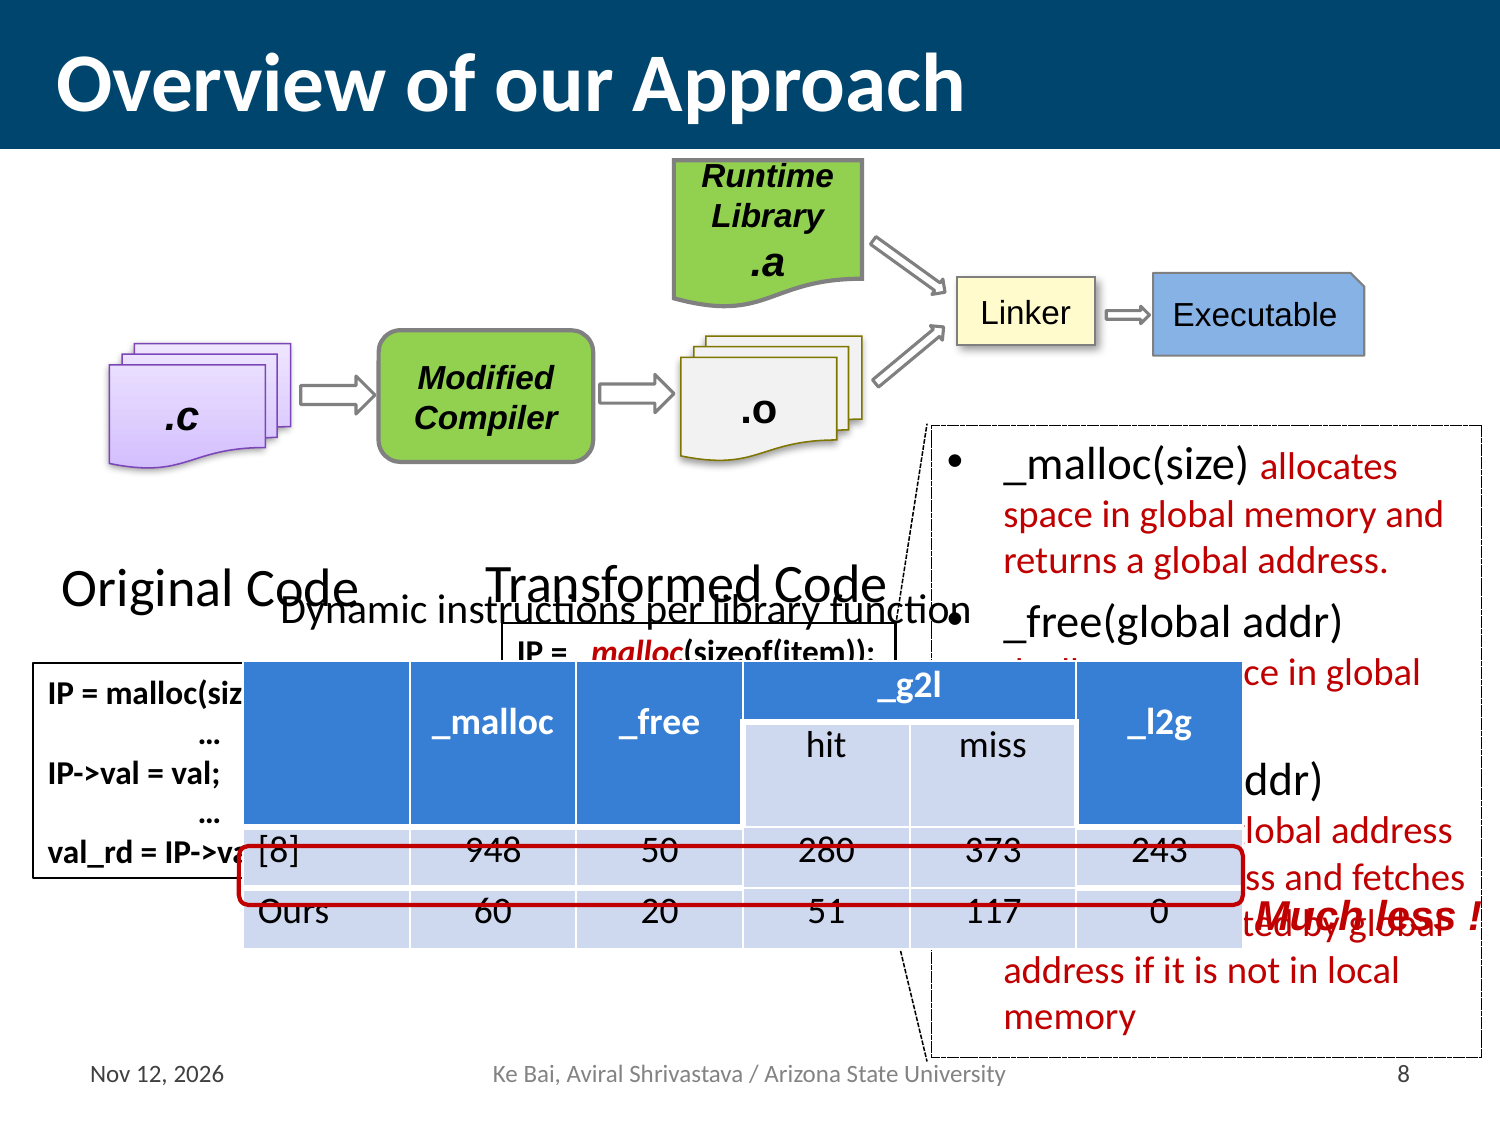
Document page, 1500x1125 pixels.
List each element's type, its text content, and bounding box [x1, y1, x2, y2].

table_cell 948 [411, 830, 575, 843]
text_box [895, 423, 928, 626]
text_box Much less ! [1182, 881, 1500, 947]
text_box Modified Compiler [376, 328, 596, 465]
table_cell 60 [411, 908, 575, 948]
list _malloc(size) allocates space in global memory and returns a global address. _free(global addr) deallocates space in global memory _g2l(global addr) translates the global address to a local address and fetches the object pointed by global address if it is not in local memory [932, 947, 1482, 1058]
text_box Linker [956, 277, 1095, 345]
title Overview of our Approach [41, 15, 1459, 142]
table_cell 50 [577, 830, 742, 843]
text_box [870, 323, 946, 390]
table_cell 373 [911, 828, 1075, 843]
text_box IP = _malloc(sizeof(item)); … T = _g2l(IP); … T->val = val; … val_rd = T->val; [502, 640, 896, 660]
text_box Transformed Code [470, 540, 890, 574]
text_box .c [109, 343, 291, 468]
table_header _g2l [744, 662, 1075, 719]
slide_number 7 [1246, 1058, 1425, 1103]
text_box .o [680, 336, 862, 461]
table_cell 51 [744, 908, 909, 948]
text_box Dynamic instructions per library function [265, 574, 1010, 640]
table_cell 0 [1077, 908, 1242, 948]
text_box [236, 843, 1246, 908]
text_box [597, 372, 677, 415]
text_box Original Code [47, 545, 410, 625]
text_box [868, 234, 948, 297]
table_header _free [577, 662, 742, 824]
table_cell 243 [1077, 830, 1242, 846]
footer Ke Bai, Aviral Shrivastava / Arizona State University [277, 1042, 1223, 1103]
slide_number 14-Mar-13 [75, 1042, 254, 1103]
table_cell 117 [911, 908, 1075, 948]
table_header _malloc [411, 662, 575, 824]
table_cell miss [911, 725, 1074, 826]
text_box [298, 374, 378, 416]
table_cell 20 [577, 908, 742, 948]
list _malloc(size) allocates space in global memory and returns a global address. _free(global addr) deallocates space in global memory _g2l(global addr) translates the global address to a local address and fetches the object pointed by global address if it is not in local memory [931, 425, 1482, 881]
table_cell [8] [244, 830, 409, 844]
table_cell hit [746, 725, 909, 826]
text_box [1104, 304, 1152, 326]
text_box Executable [1150, 270, 1367, 358]
text_box Runtime Library .a [673, 160, 862, 307]
table_header [244, 662, 409, 824]
table_cell 280 [744, 828, 909, 843]
table_header _l2g [1077, 662, 1242, 824]
table_cell Ours [244, 907, 409, 948]
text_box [893, 920, 928, 1062]
text_box IP = malloc(sizeof(item)); … IP->val = val; … val_rd = IP->val; [33, 663, 242, 879]
